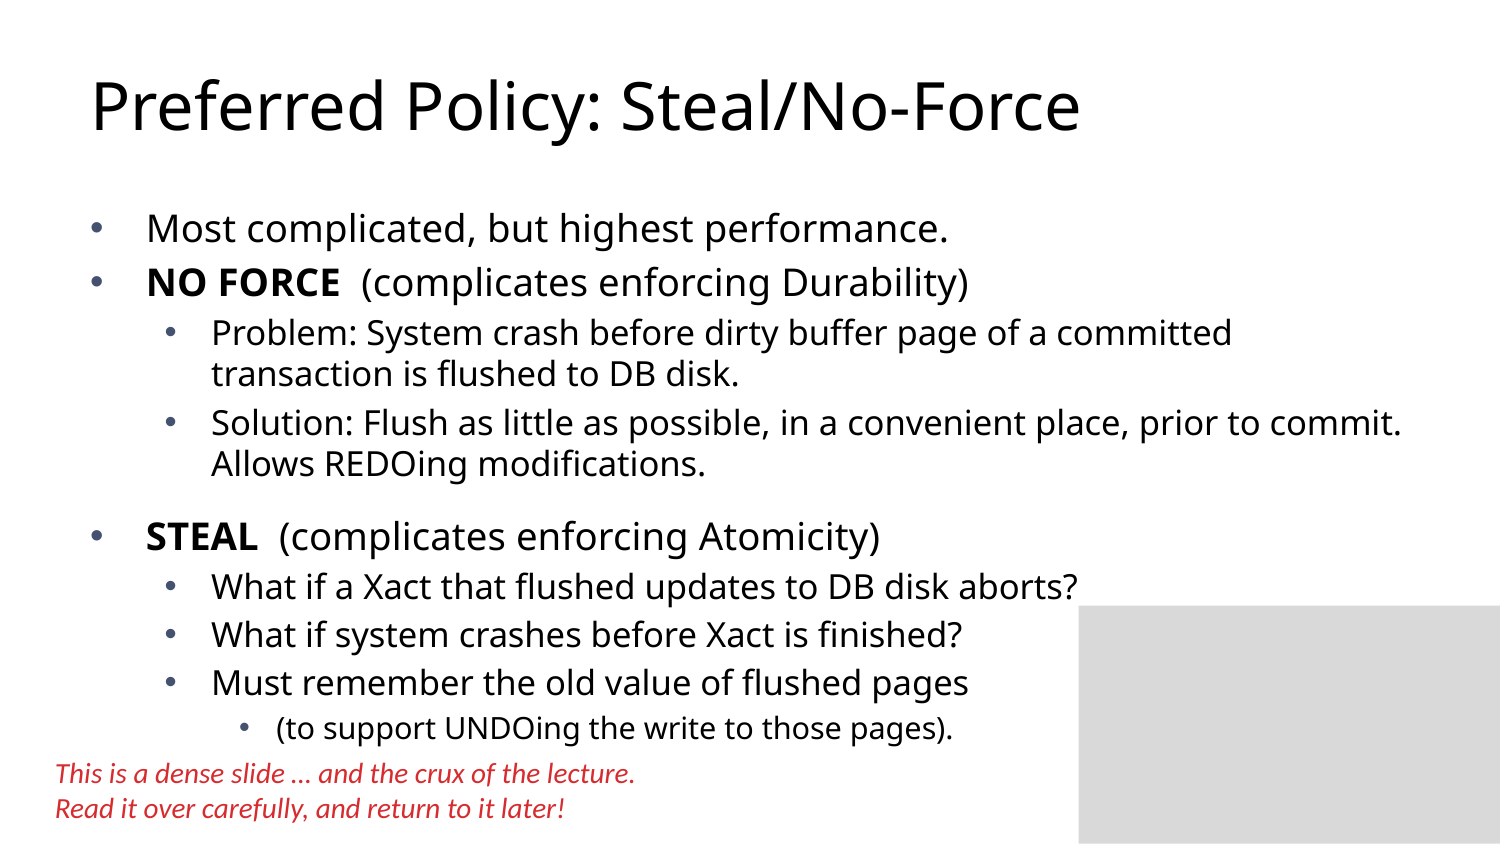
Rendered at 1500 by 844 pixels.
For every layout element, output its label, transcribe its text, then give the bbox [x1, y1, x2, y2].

text_box This is a dense slide … and the crux of the lecture. Read it over carefully, and return to it later! [40, 746, 652, 832]
title Preferred Policy: Steal/No-Force [75, 33, 1425, 175]
list Most complicated, but highest performance. NO FORCE (complicates enforcing Durability) Problem: System crash before dirty buffer page of a committed transaction is flushed to DB disk. Solution: Flush as little as possible, in a convenient place, prior to commit. Allows REDOing modifications. STEAL (complicates enforcing Atomicity) What if a Xact that flushed updates to DB disk aborts? What if system crashes before Xact is finished? Must remember the old value of flushed pages (to support UNDOing the write to those pages). [75, 196, 1425, 754]
